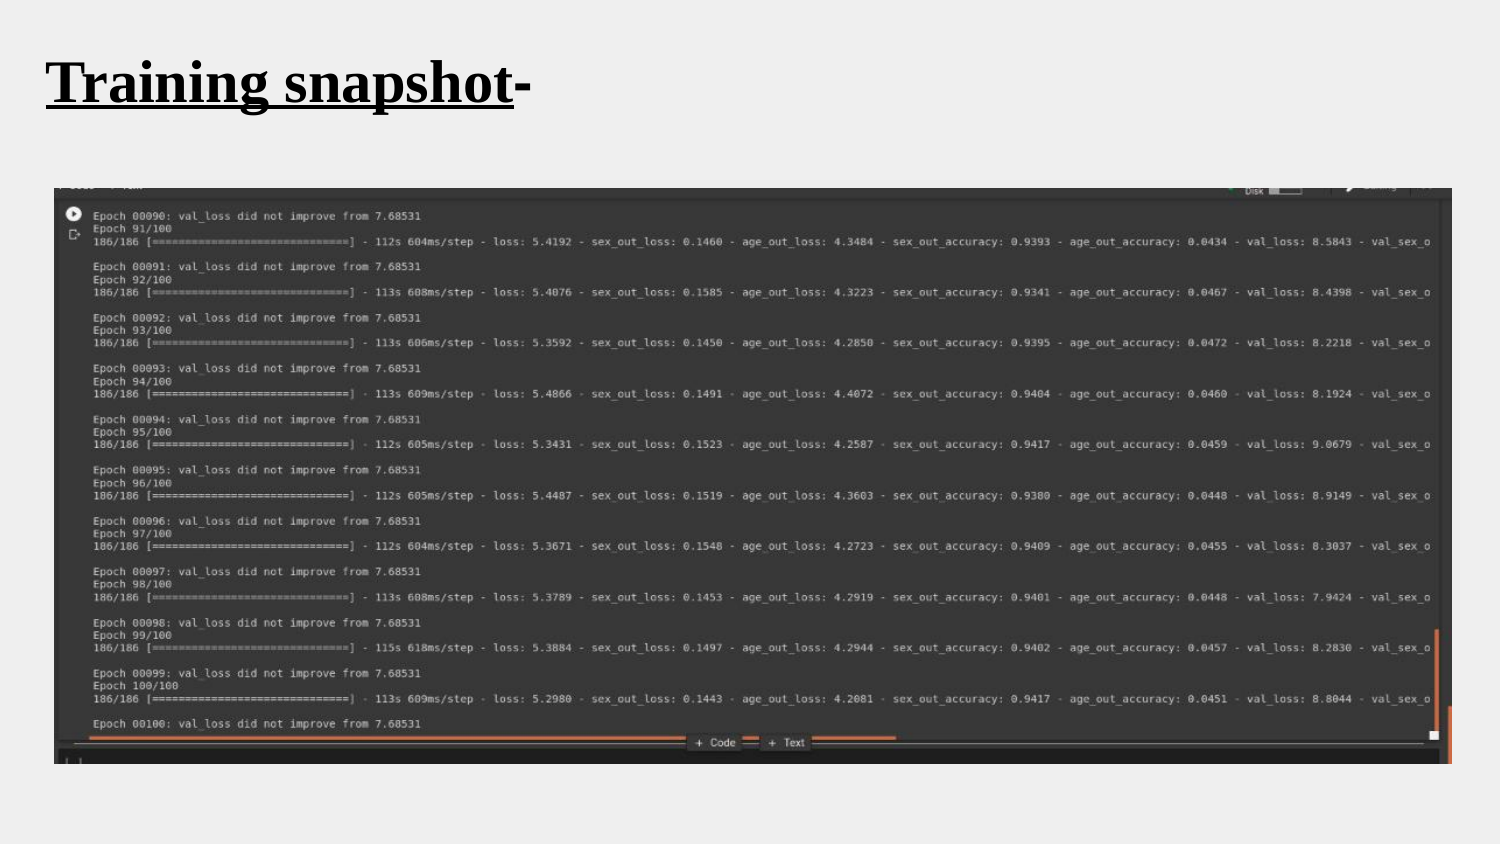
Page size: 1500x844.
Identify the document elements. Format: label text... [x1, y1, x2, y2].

picture [54, 188, 1453, 764]
title Training snapshot- [30, 26, 1429, 121]
